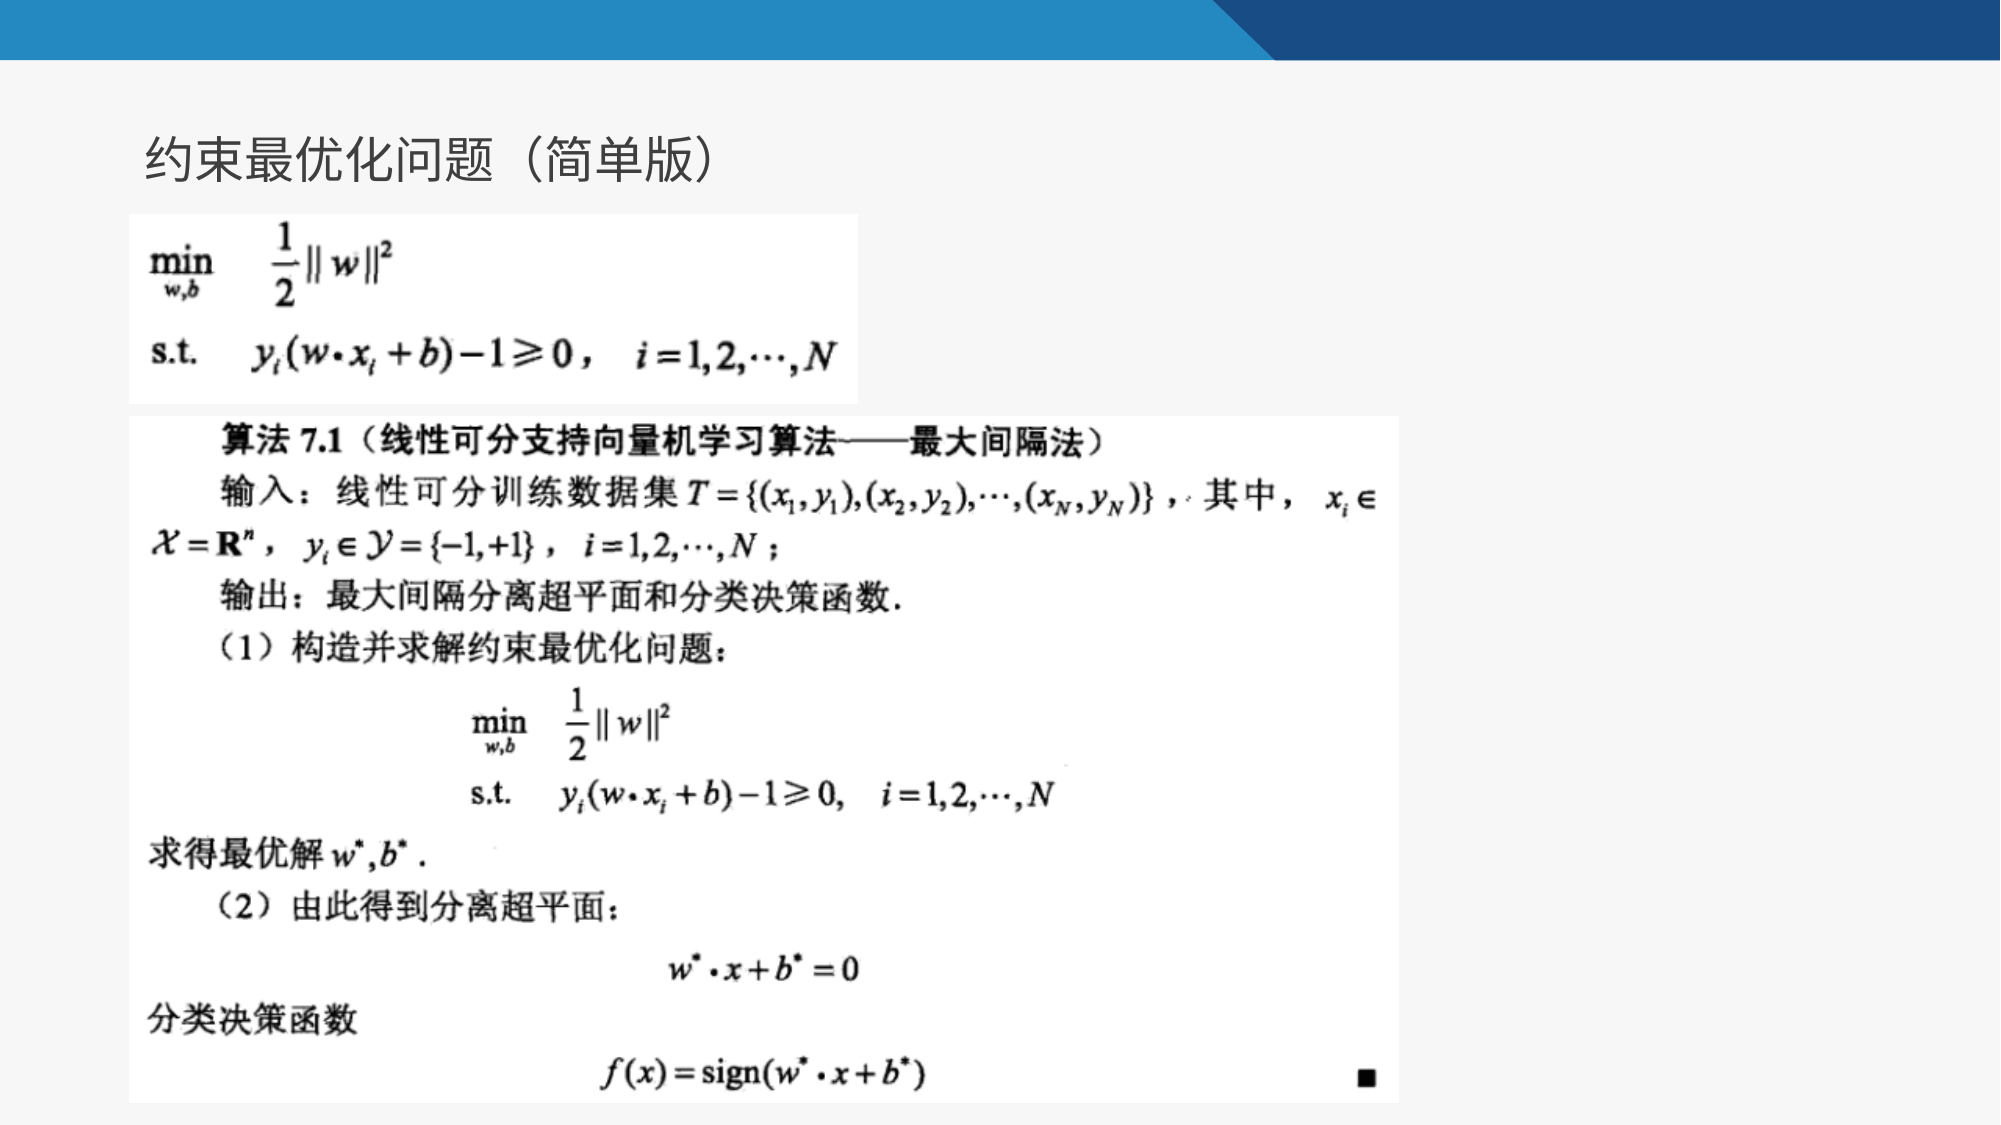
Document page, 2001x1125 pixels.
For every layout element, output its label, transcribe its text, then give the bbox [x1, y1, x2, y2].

text_box 约束最优化问题（简单版） [129, 121, 760, 197]
picture [129, 416, 1399, 1103]
picture [129, 214, 858, 404]
